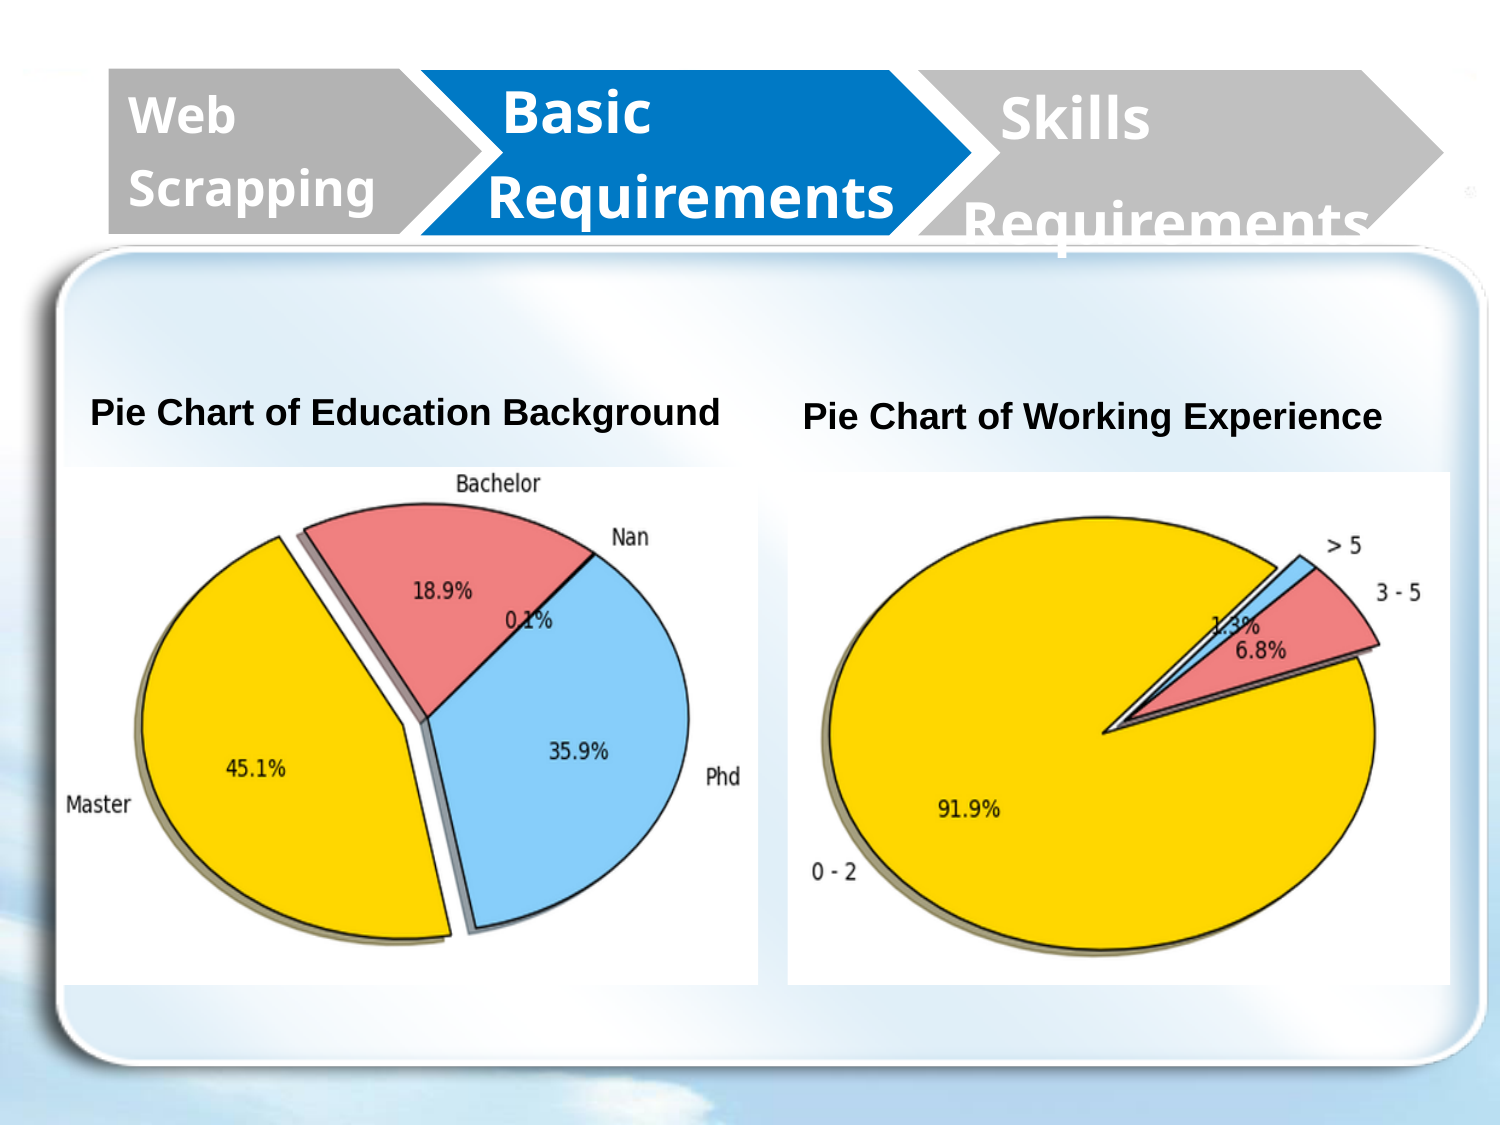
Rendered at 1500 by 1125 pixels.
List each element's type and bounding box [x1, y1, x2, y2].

text_box [74, 68, 1445, 276]
picture [0, 0, 1500, 1125]
